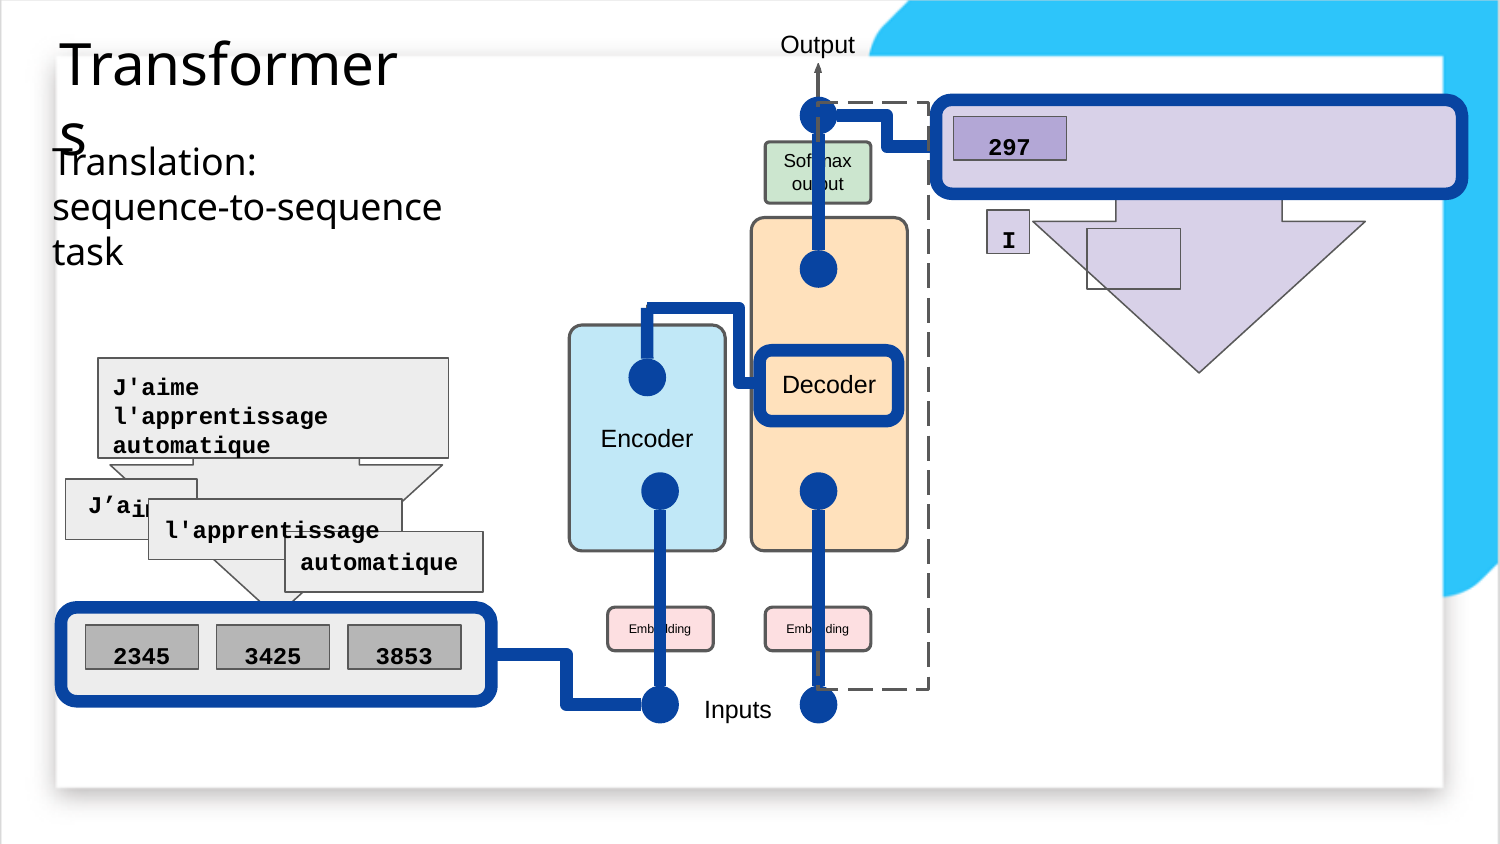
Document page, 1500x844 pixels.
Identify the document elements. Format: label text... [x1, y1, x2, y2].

text_box Translation: sequence-to-sequence task [50, 136, 483, 273]
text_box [60, 193, 483, 702]
text_box Output [779, 27, 857, 59]
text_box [147, 498, 483, 593]
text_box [628, 102, 929, 691]
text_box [488, 63, 1466, 724]
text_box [933, 115, 1181, 290]
picture [0, 0, 1500, 844]
title Transformers [58, 26, 404, 136]
